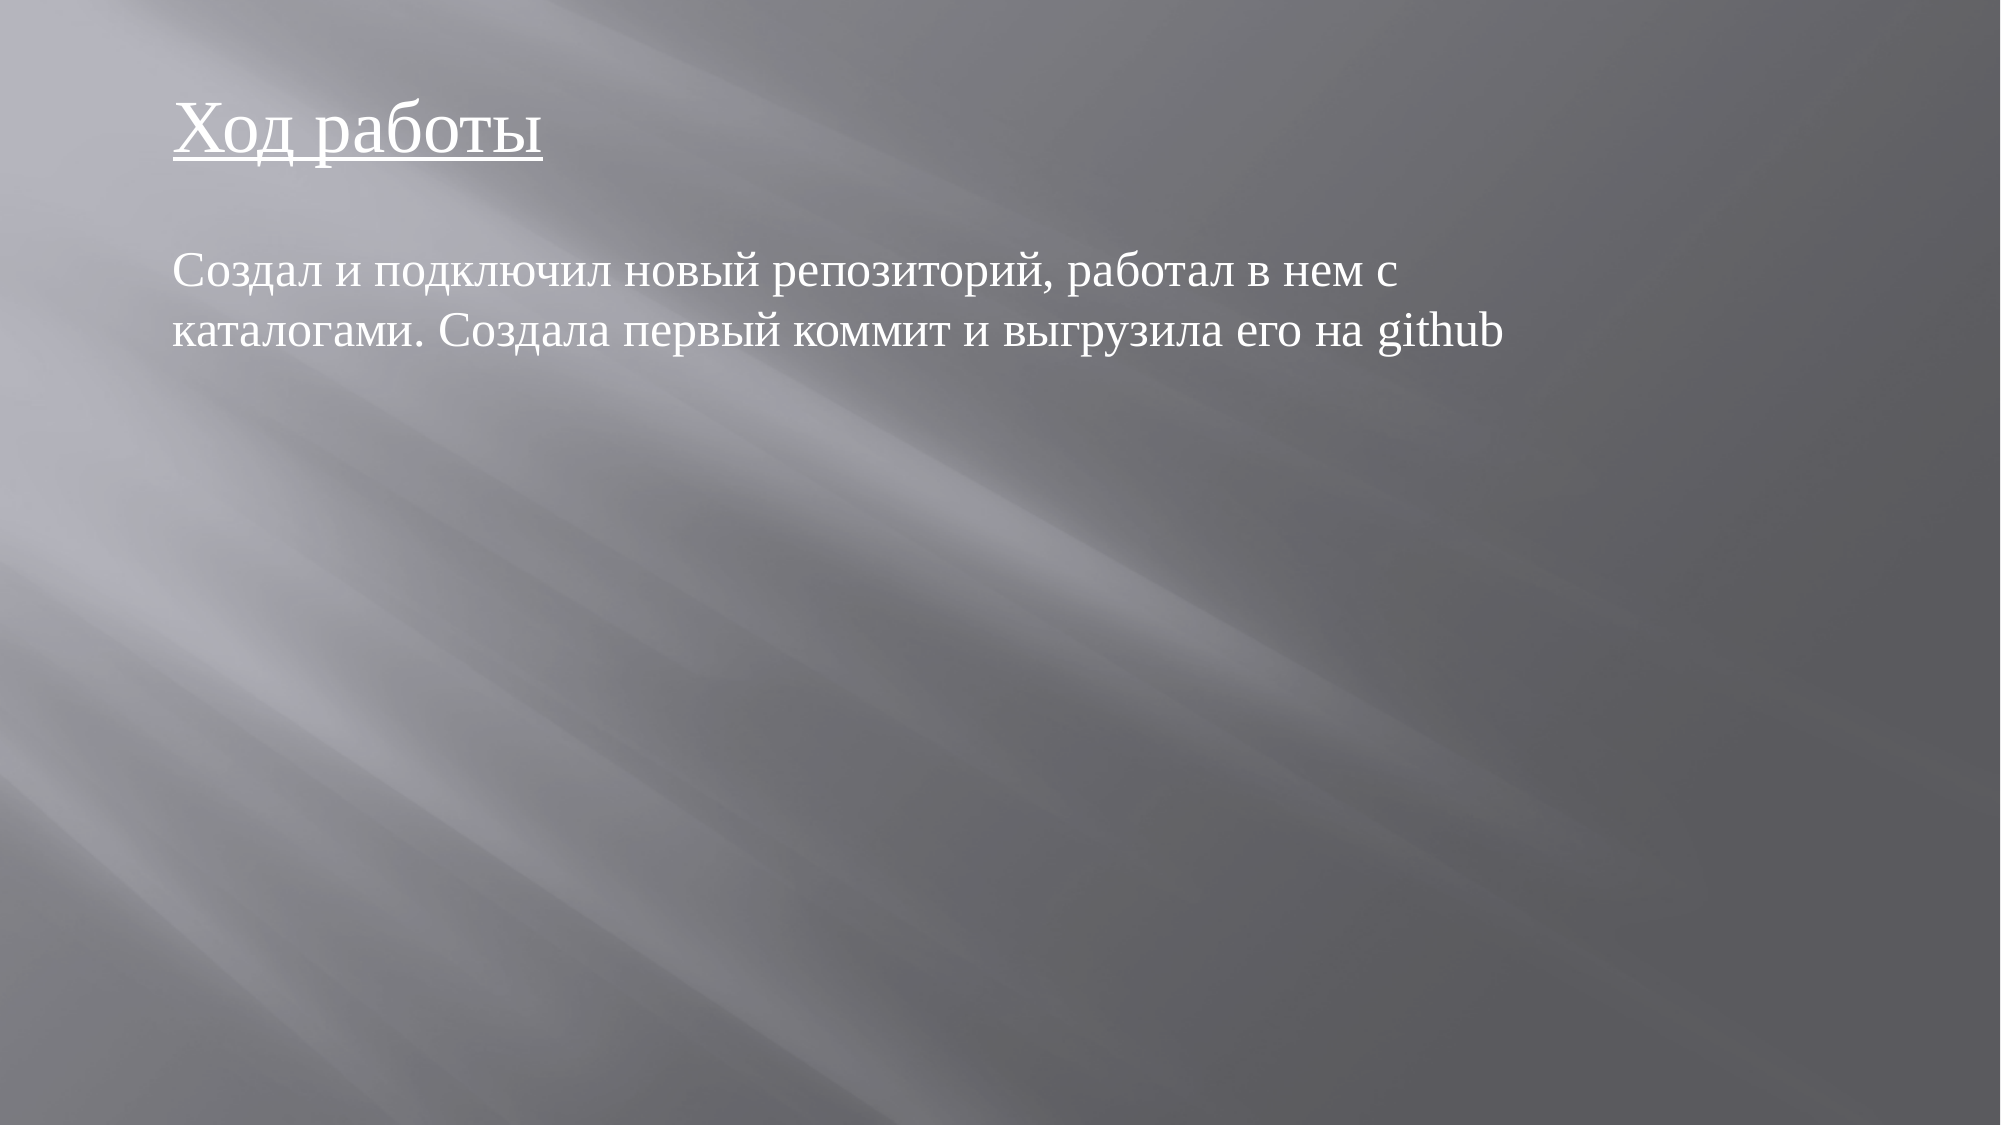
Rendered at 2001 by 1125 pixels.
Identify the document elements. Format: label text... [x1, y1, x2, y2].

text_box Ход работы [158, 70, 588, 175]
text_box Создал и подключил новый репозиторий, работал в нем с каталогами. Создала первый коммит и выгрузила его на github [158, 229, 1617, 365]
